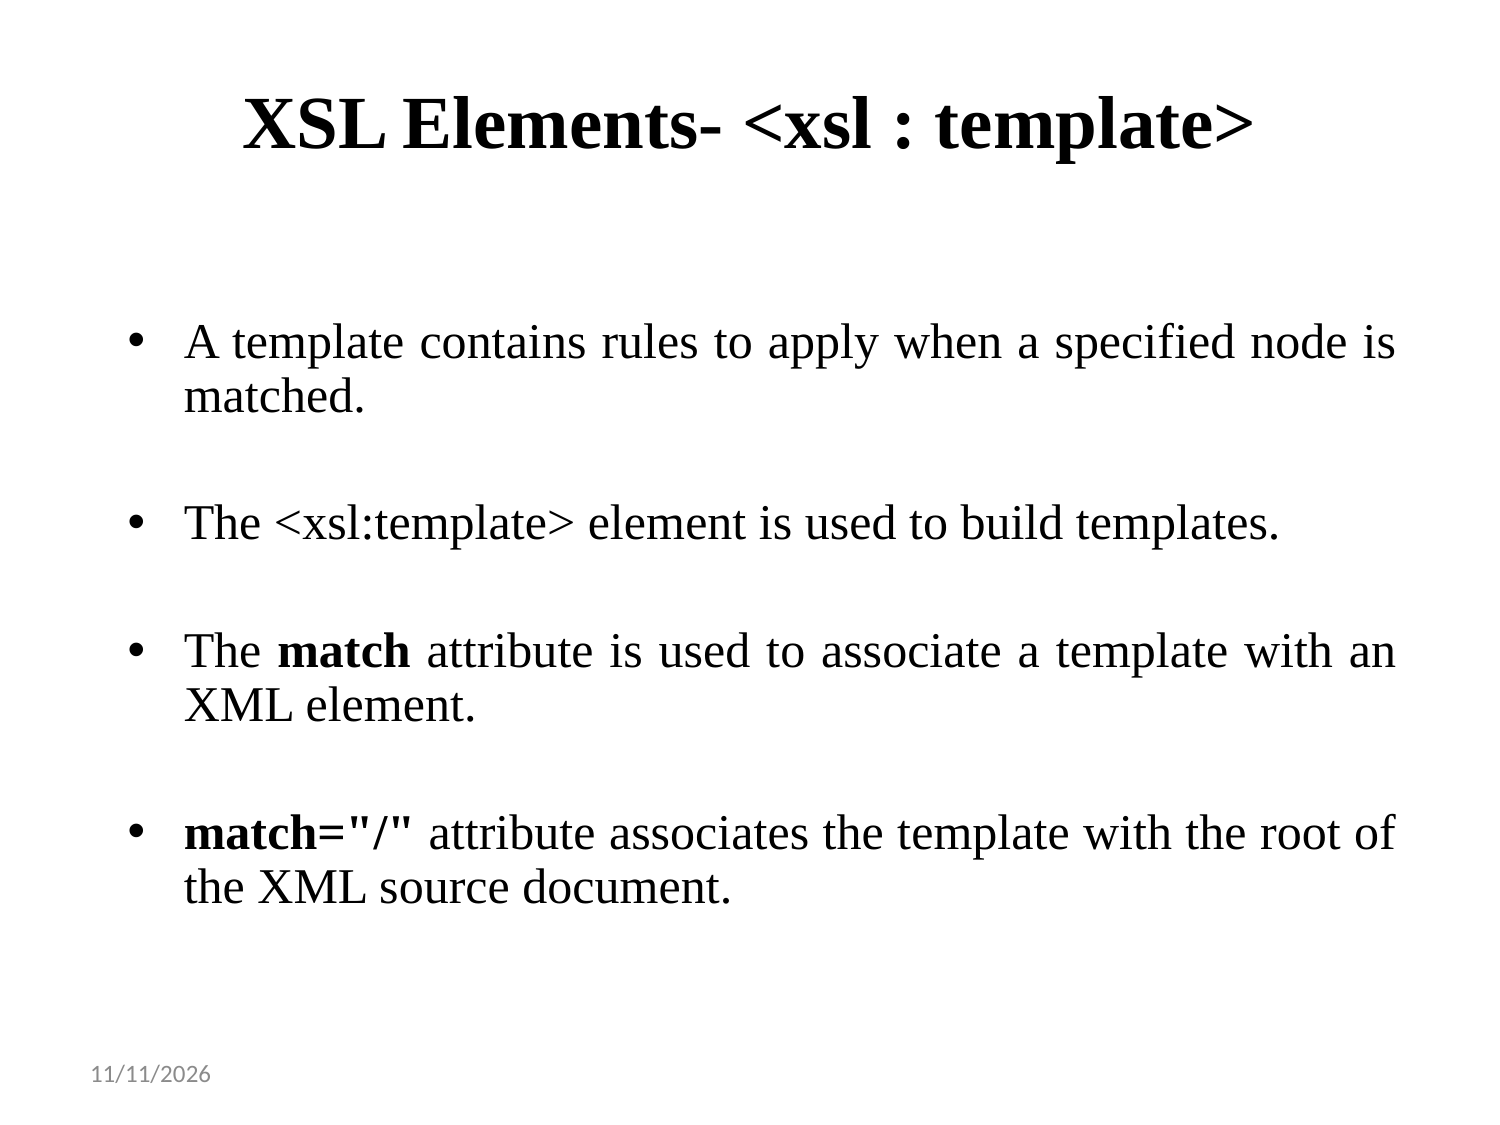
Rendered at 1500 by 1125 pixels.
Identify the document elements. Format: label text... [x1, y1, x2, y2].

list A template contains rules to apply when a specified node is matched. The <xsl:template> element is used to build templates. The match attribute is used to associate a template with an XML element. match="/" attribute associates the template with the root of the XML source document. [112, 237, 1413, 1025]
title XSL Elements- <xsl : template> [112, 37, 1388, 200]
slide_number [75, 1042, 425, 1103]
